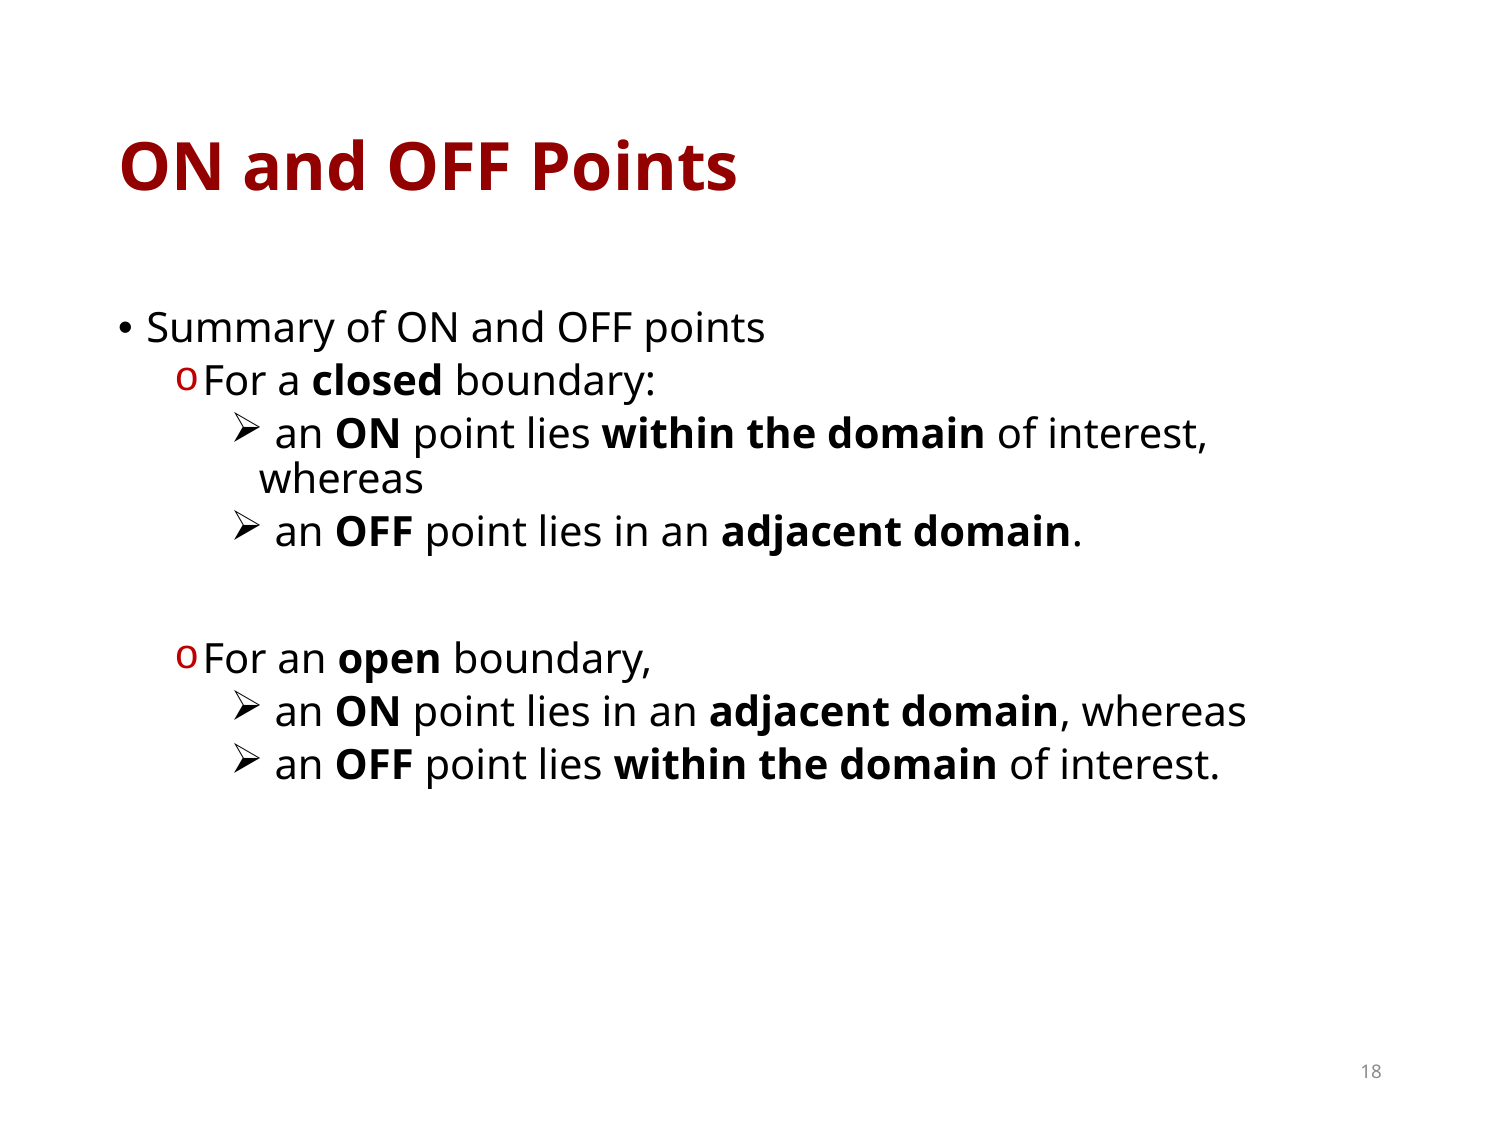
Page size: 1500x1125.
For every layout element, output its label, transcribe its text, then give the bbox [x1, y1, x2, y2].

list Summary of ON and OFF points For a closed boundary: an ON point lies within the domain of interest, whereas an OFF point lies in an adjacent domain. For an open boundary, an ON point lies in an adjacent domain, whereas an OFF point lies within the domain of interest. [103, 299, 1397, 1014]
slide_number 18 [1059, 1042, 1397, 1103]
title ON and OFF Points [103, 59, 1397, 278]
